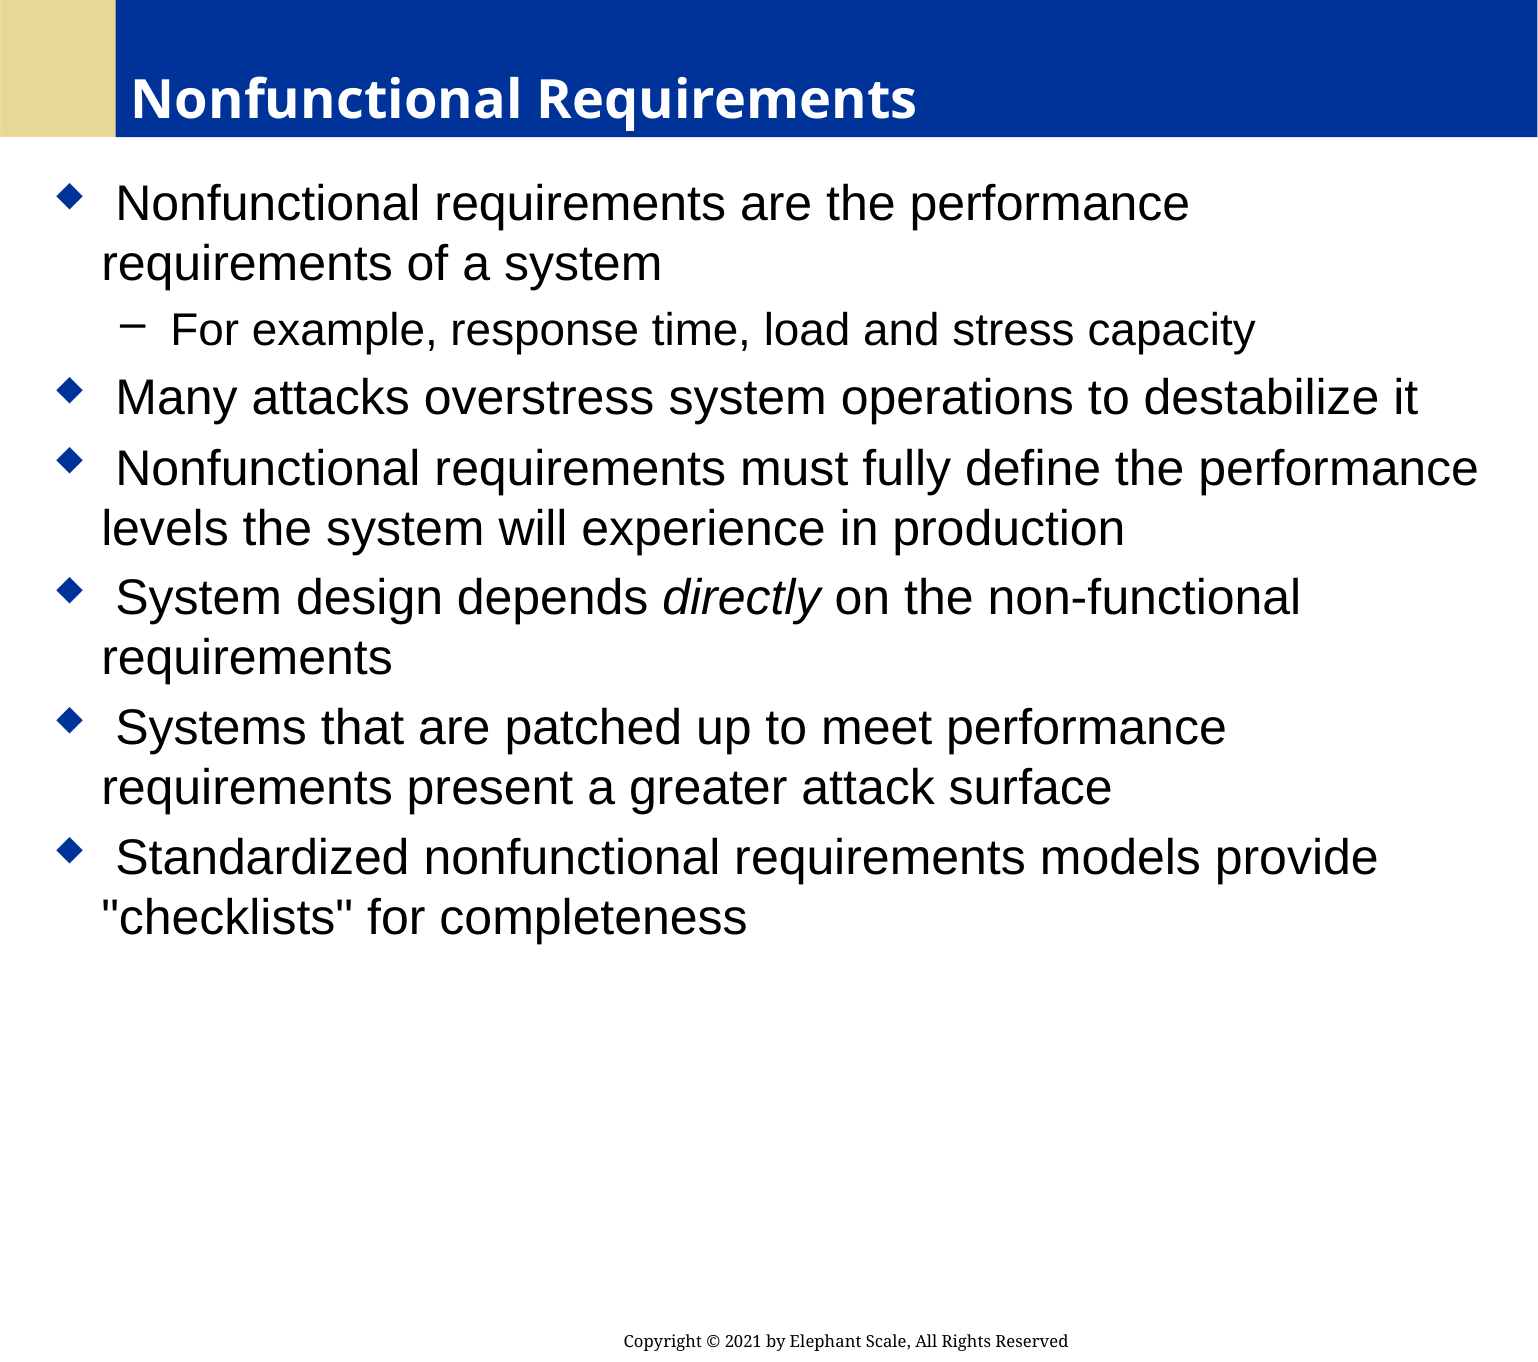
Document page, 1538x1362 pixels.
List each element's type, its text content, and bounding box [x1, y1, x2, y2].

text_box Copyright © 2021 by Elephant Scale, All Rights Reserved [608, 1322, 1085, 1358]
list Nonfunctional requirements are the performance requirements of a system For example, response time, load and stress capacity Many attacks overstress system operations to destabilize it Nonfunctional requirements must fully define the performance levels the system will experience in production System design depends directly on the non-functional requirements Systems that are patched up to meet performance requirements present a greater attack surface Standardized nonfunctional requirements models provide "checklists" for completeness [38, 162, 1500, 1284]
picture [0, 0, 115, 137]
title Nonfunctional Requirements [115, 0, 1538, 138]
